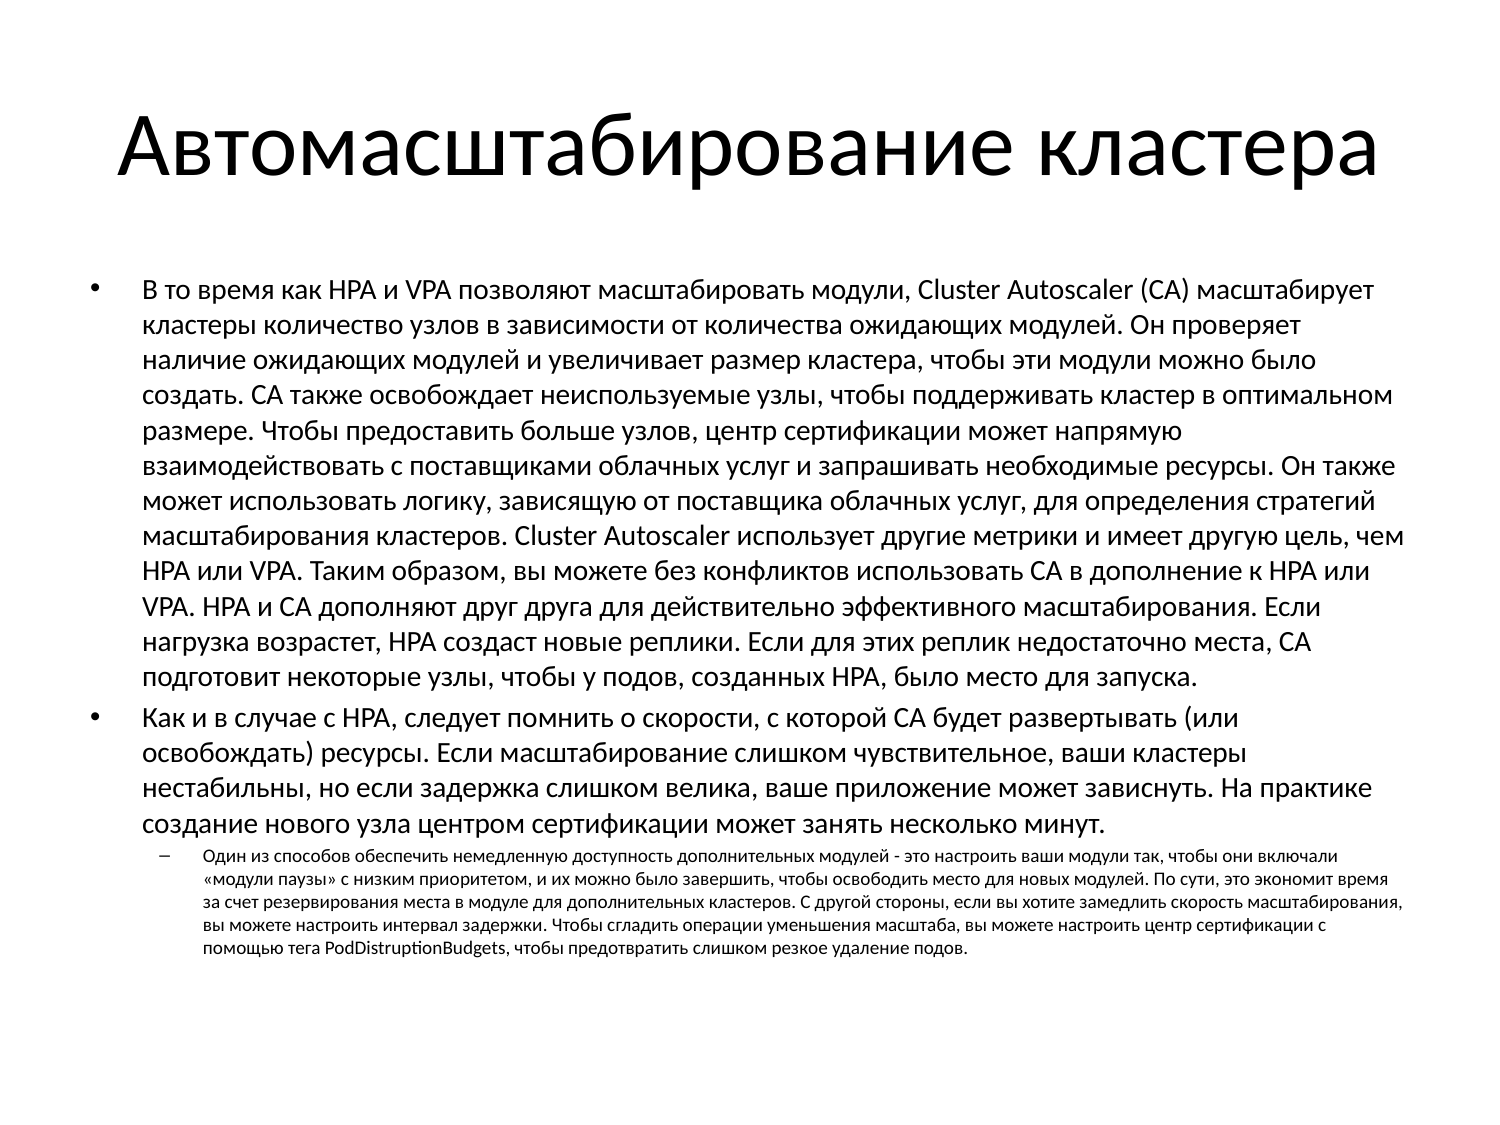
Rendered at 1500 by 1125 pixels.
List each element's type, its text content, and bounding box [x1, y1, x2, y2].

title Автомасштабирование кластера [75, 45, 1425, 233]
list В то время как HPA и VPA позволяют масштабировать модули, Cluster Autoscaler (CA) масштабирует кластеры количество узлов в зависимости от количества ожидающих модулей. Он проверяет наличие ожидающих модулей и увеличивает размер кластера, чтобы эти модули можно было создать. CA также освобождает неиспользуемые узлы, чтобы поддерживать кластер в оптимальном размере. Чтобы предоставить больше узлов, центр сертификации может напрямую взаимодействовать с поставщиками облачных услуг и запрашивать необходимые ресурсы. Он также может использовать логику, зависящую от поставщика облачных услуг, для определения стратегий масштабирования кластеров. Cluster Autoscaler использует другие метрики и имеет другую цель, чем HPA или VPA. Таким образом, вы можете без конфликтов использовать CA в дополнение к HPA или VPA. HPA и CA дополняют друг друга для действительно эффективного масштабирования. Если нагрузка возрастет, HPA создаст новые реплики. Если для этих реплик недостаточно места, CA подготовит некоторые узлы, чтобы у подов, созданных HPA, было место для запуска. Как и в случае с HPA, следует помнить о скорости, с которой CA будет развертывать (или освобождать) ресурсы. Если масштабирование слишком чувствительное, ваши кластеры нестабильны, но если задержка слишком велика, ваше приложение может зависнуть. На практике создание нового узла центром сертификации может занять несколько минут. Один из способов обеспечить немедленную доступность дополнительных модулей - это настроить ваши модули так, чтобы они включали «модули паузы» с низким приоритетом, и их можно было завершить, чтобы освободить место для новых модулей. По сути, это экономит время за счет резервирования места в модуле для дополнительных кластеров. С другой стороны, если вы хотите замедлить скорость масштабирования, вы можете настроить интервал задержки. Чтобы сгладить операции уменьшения масштаба, вы можете настроить центр сертификации с помощью тега PodDistruptionBudgets, чтобы предотвратить слишком резкое удаление подов. [75, 262, 1425, 1005]
